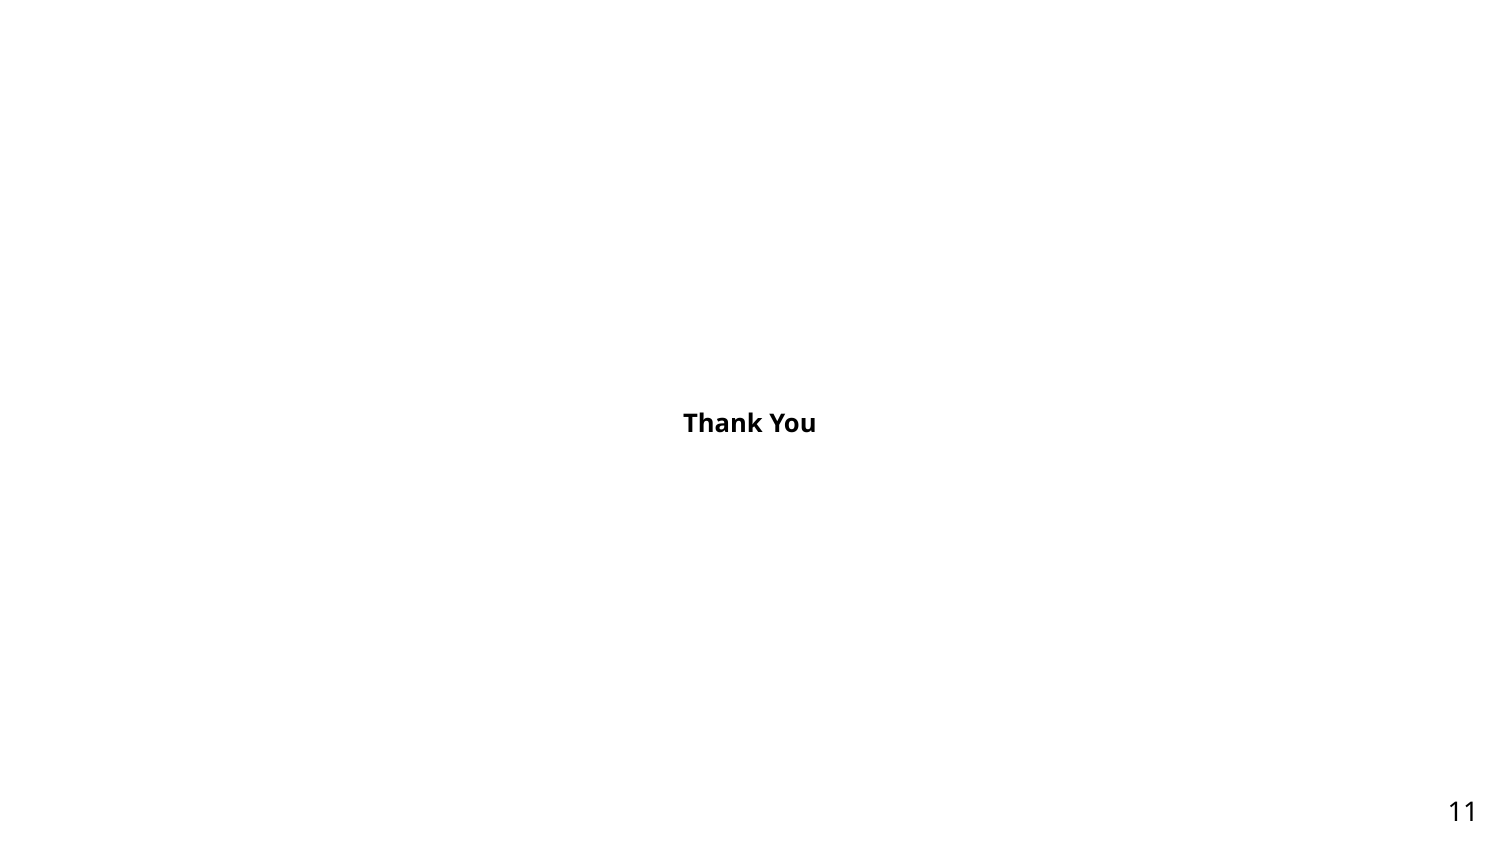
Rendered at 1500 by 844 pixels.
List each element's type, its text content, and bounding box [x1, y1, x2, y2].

title Thank You [75, 391, 1425, 453]
slide_number ‹#› [1403, 779, 1494, 844]
